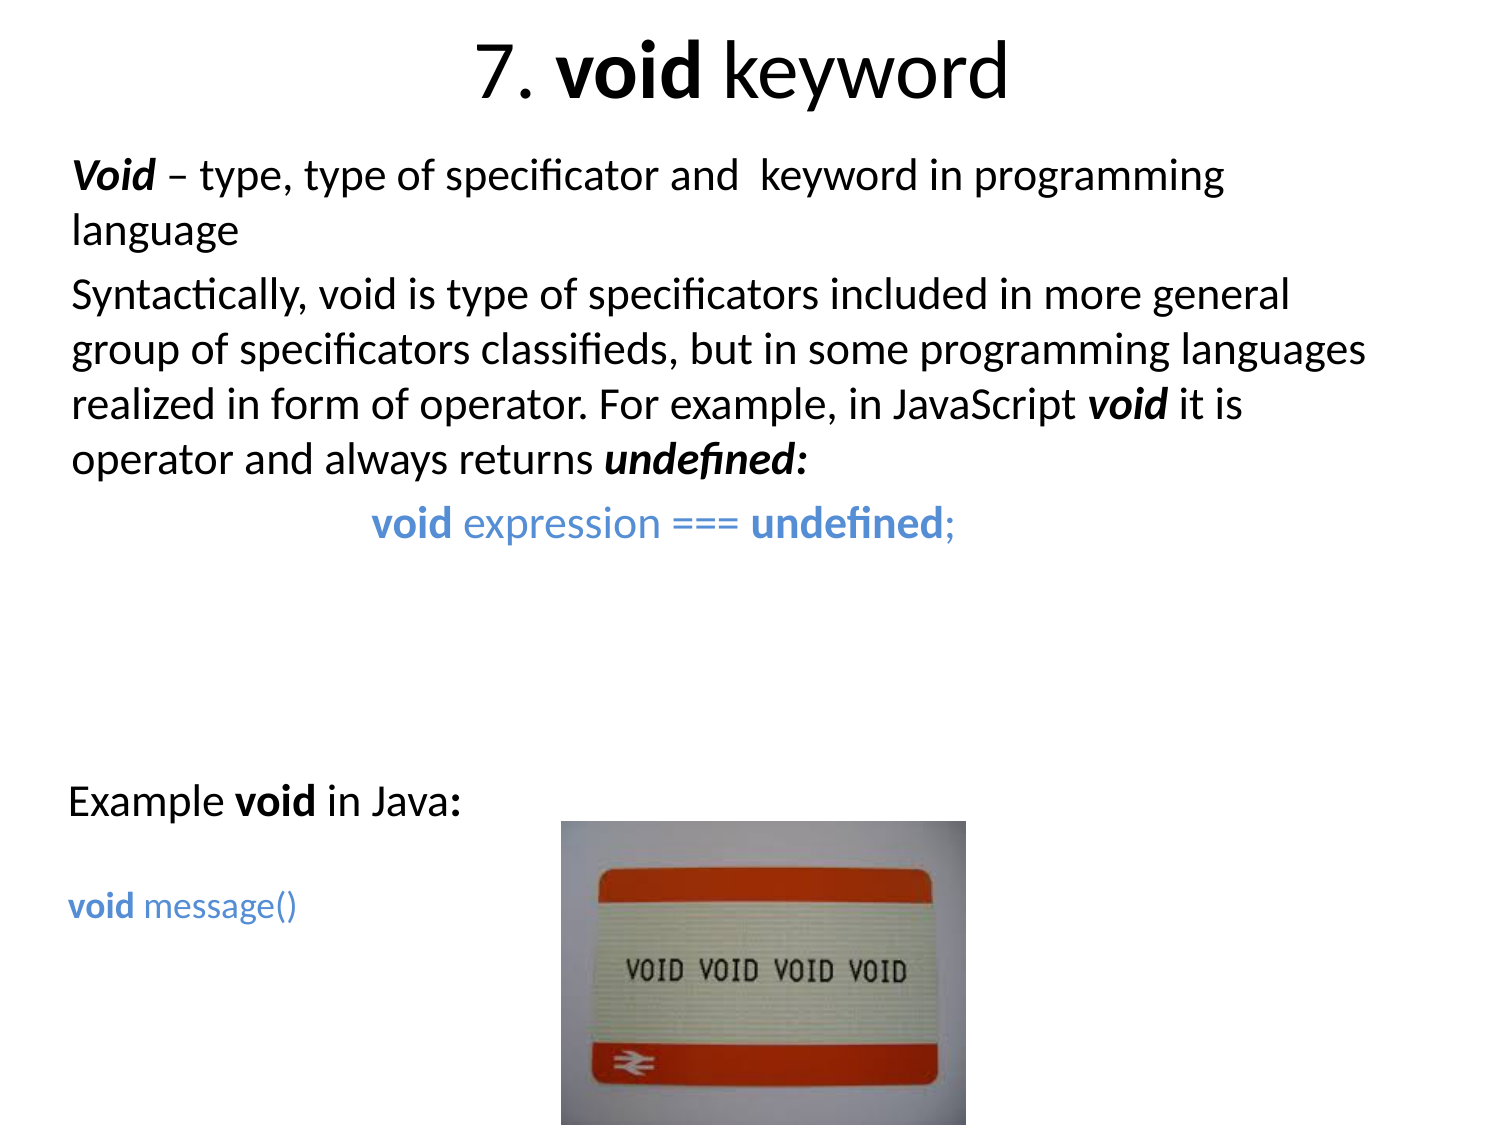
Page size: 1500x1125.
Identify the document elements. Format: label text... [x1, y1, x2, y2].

picture [560, 821, 966, 1125]
title 7. void keyword [76, 0, 1427, 160]
text_box Example void in Java: void message() [53, 763, 538, 934]
list Void – type, type of specificator and keyword in programming language Syntactically, void is type of specificators included in more general group of specificators classifieds, but in some programming languages realized in form of operator. For example, in JavaScript void it is operator and always returns undefined: void expression === undefined; [56, 137, 1407, 1071]
